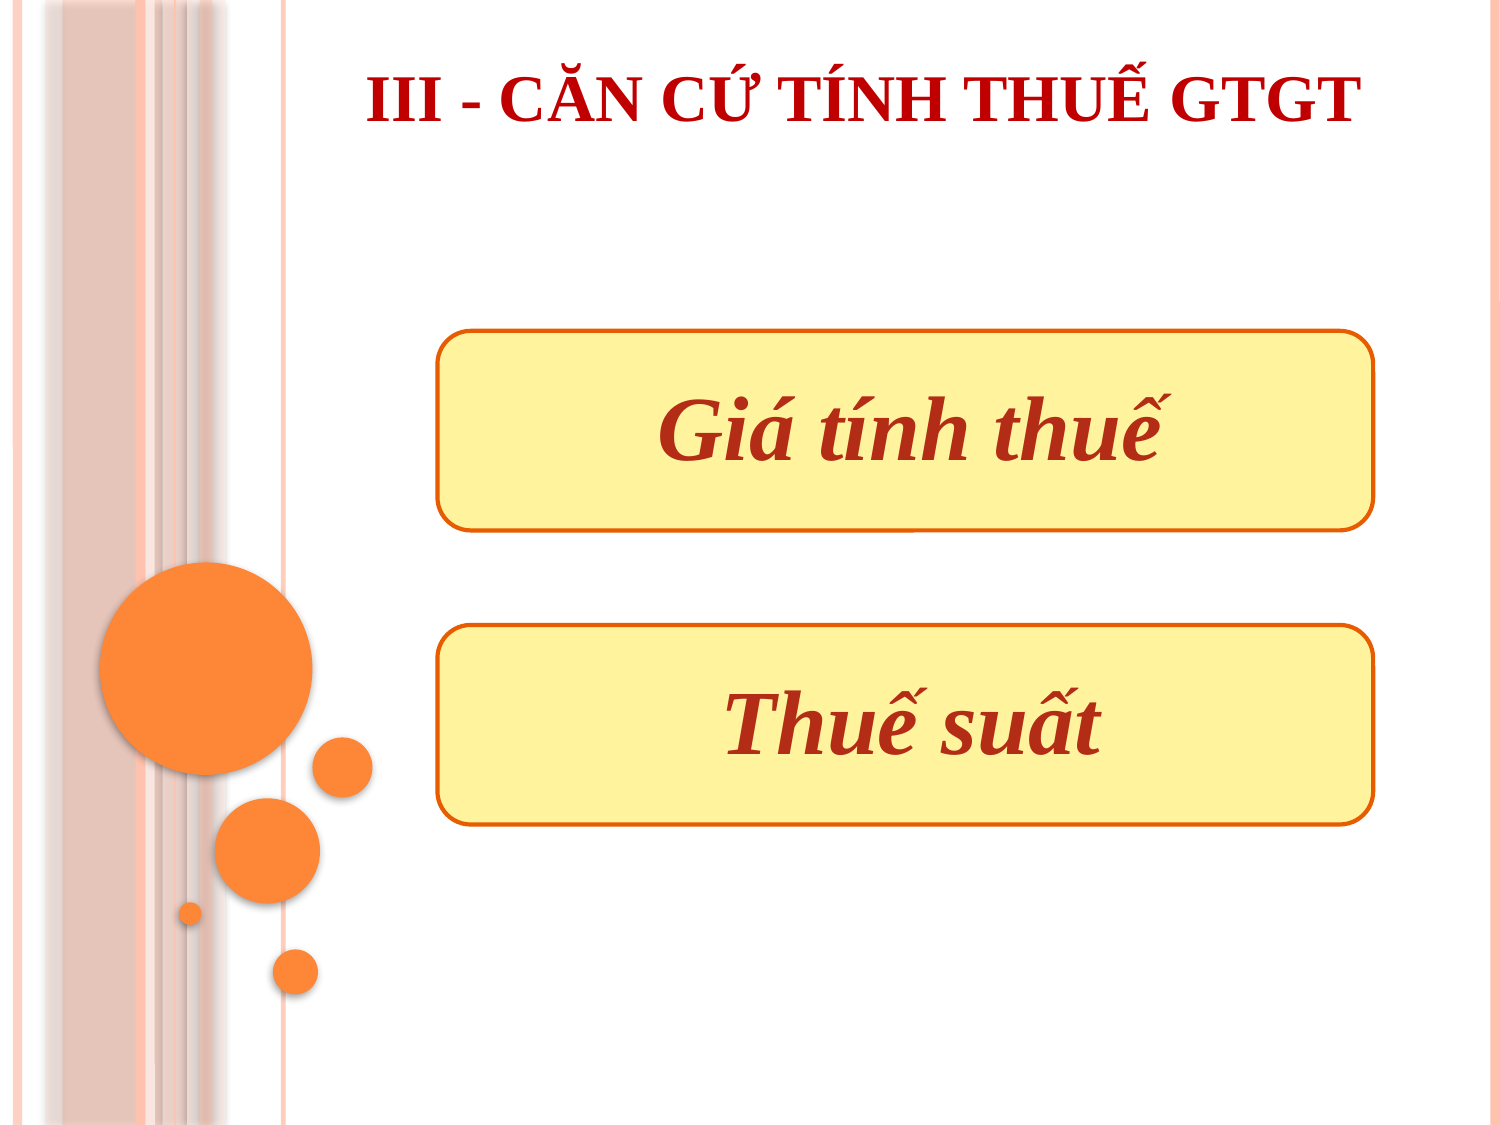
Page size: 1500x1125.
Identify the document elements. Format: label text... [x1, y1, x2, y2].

text_box III - CĂN CỨ TÍNH THUẾ GTGT [328, 46, 1400, 142]
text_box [436, 211, 1374, 880]
